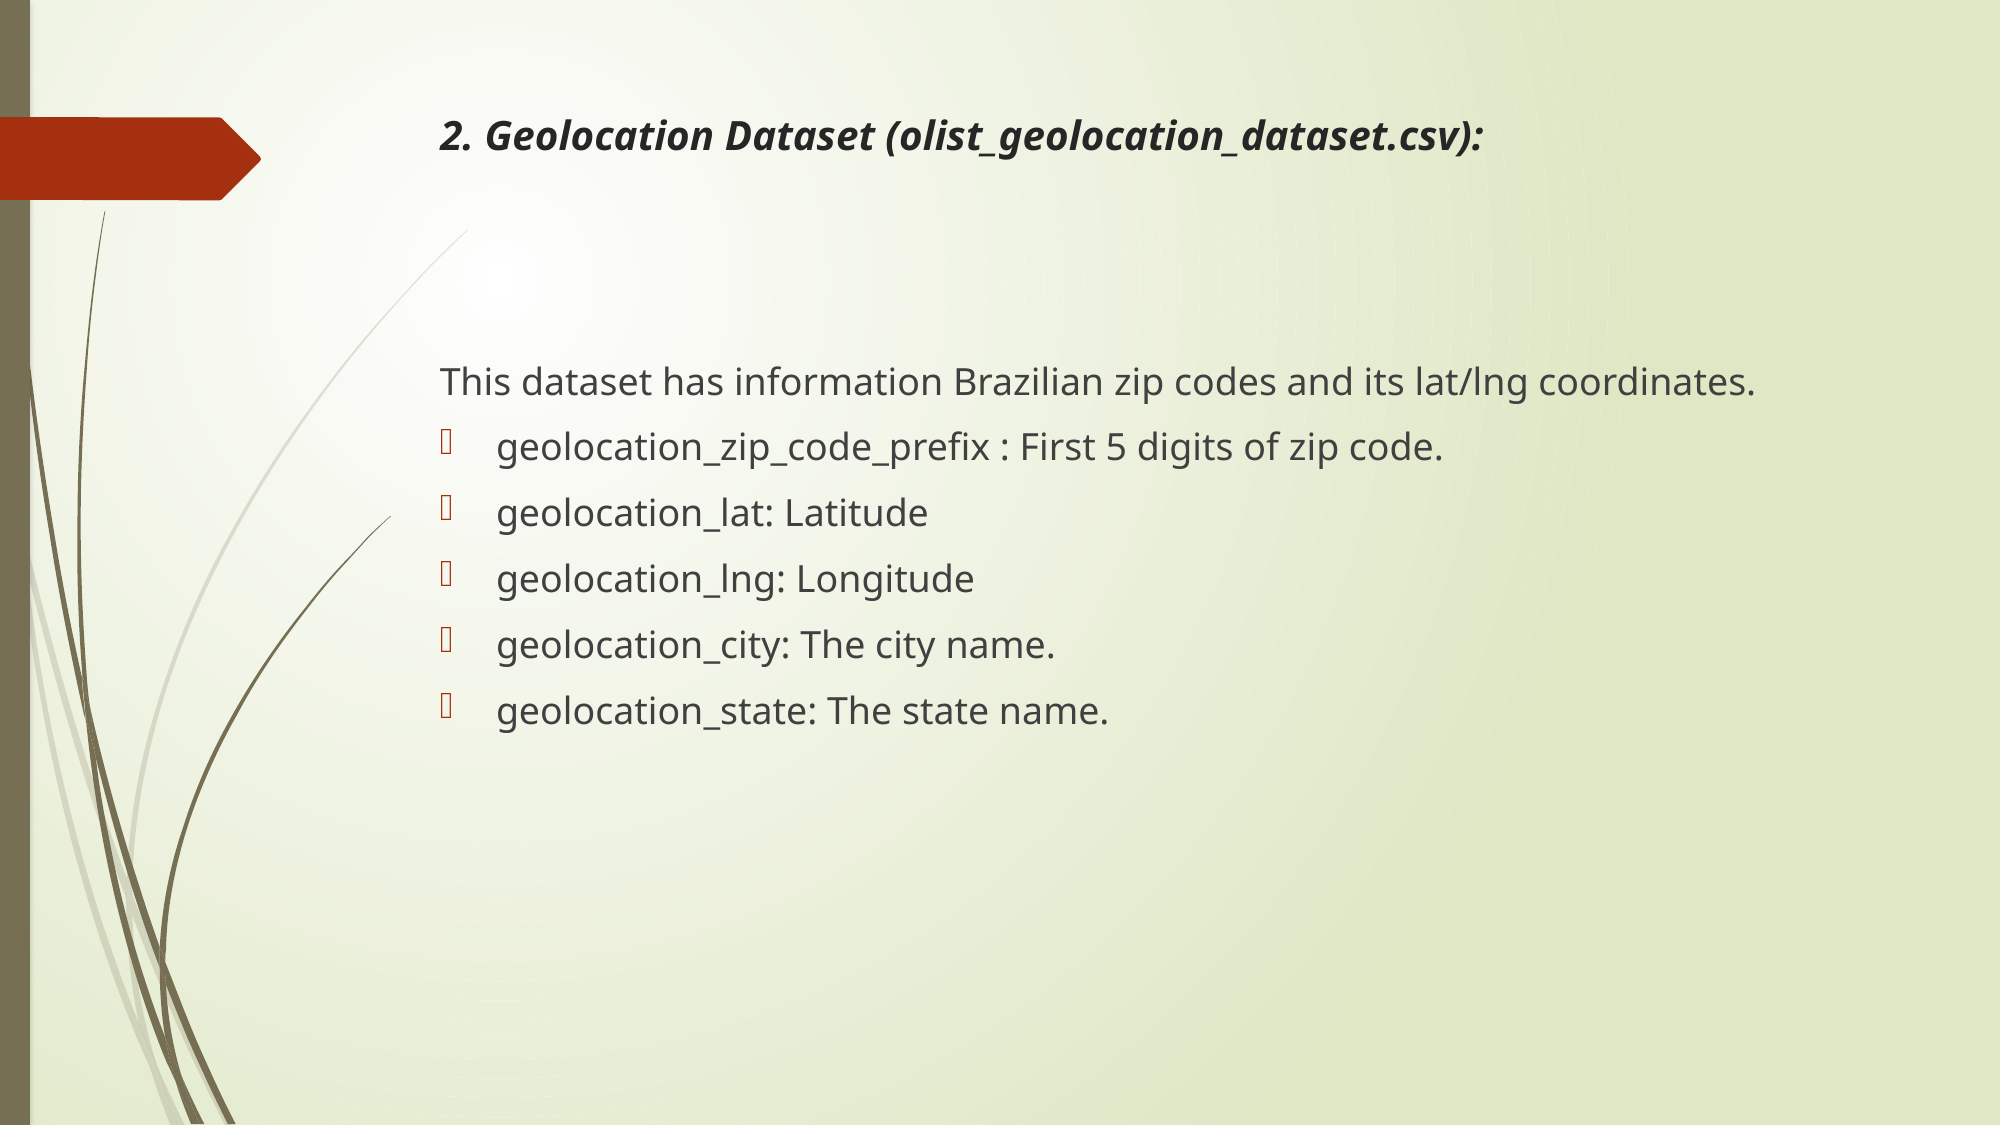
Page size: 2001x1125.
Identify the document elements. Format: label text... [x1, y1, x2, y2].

list This dataset has information Brazilian zip codes and its lat/lng coordinates. geolocation_zip_code_prefix : First 5 digits of zip code. geolocation_lat: Latitude geolocation_lng: Longitude geolocation_city: The city name. geolocation_state: The state name. [424, 350, 1888, 970]
title 2. Geolocation Dataset (olist_geolocation_dataset.csv): [425, 102, 1888, 215]
